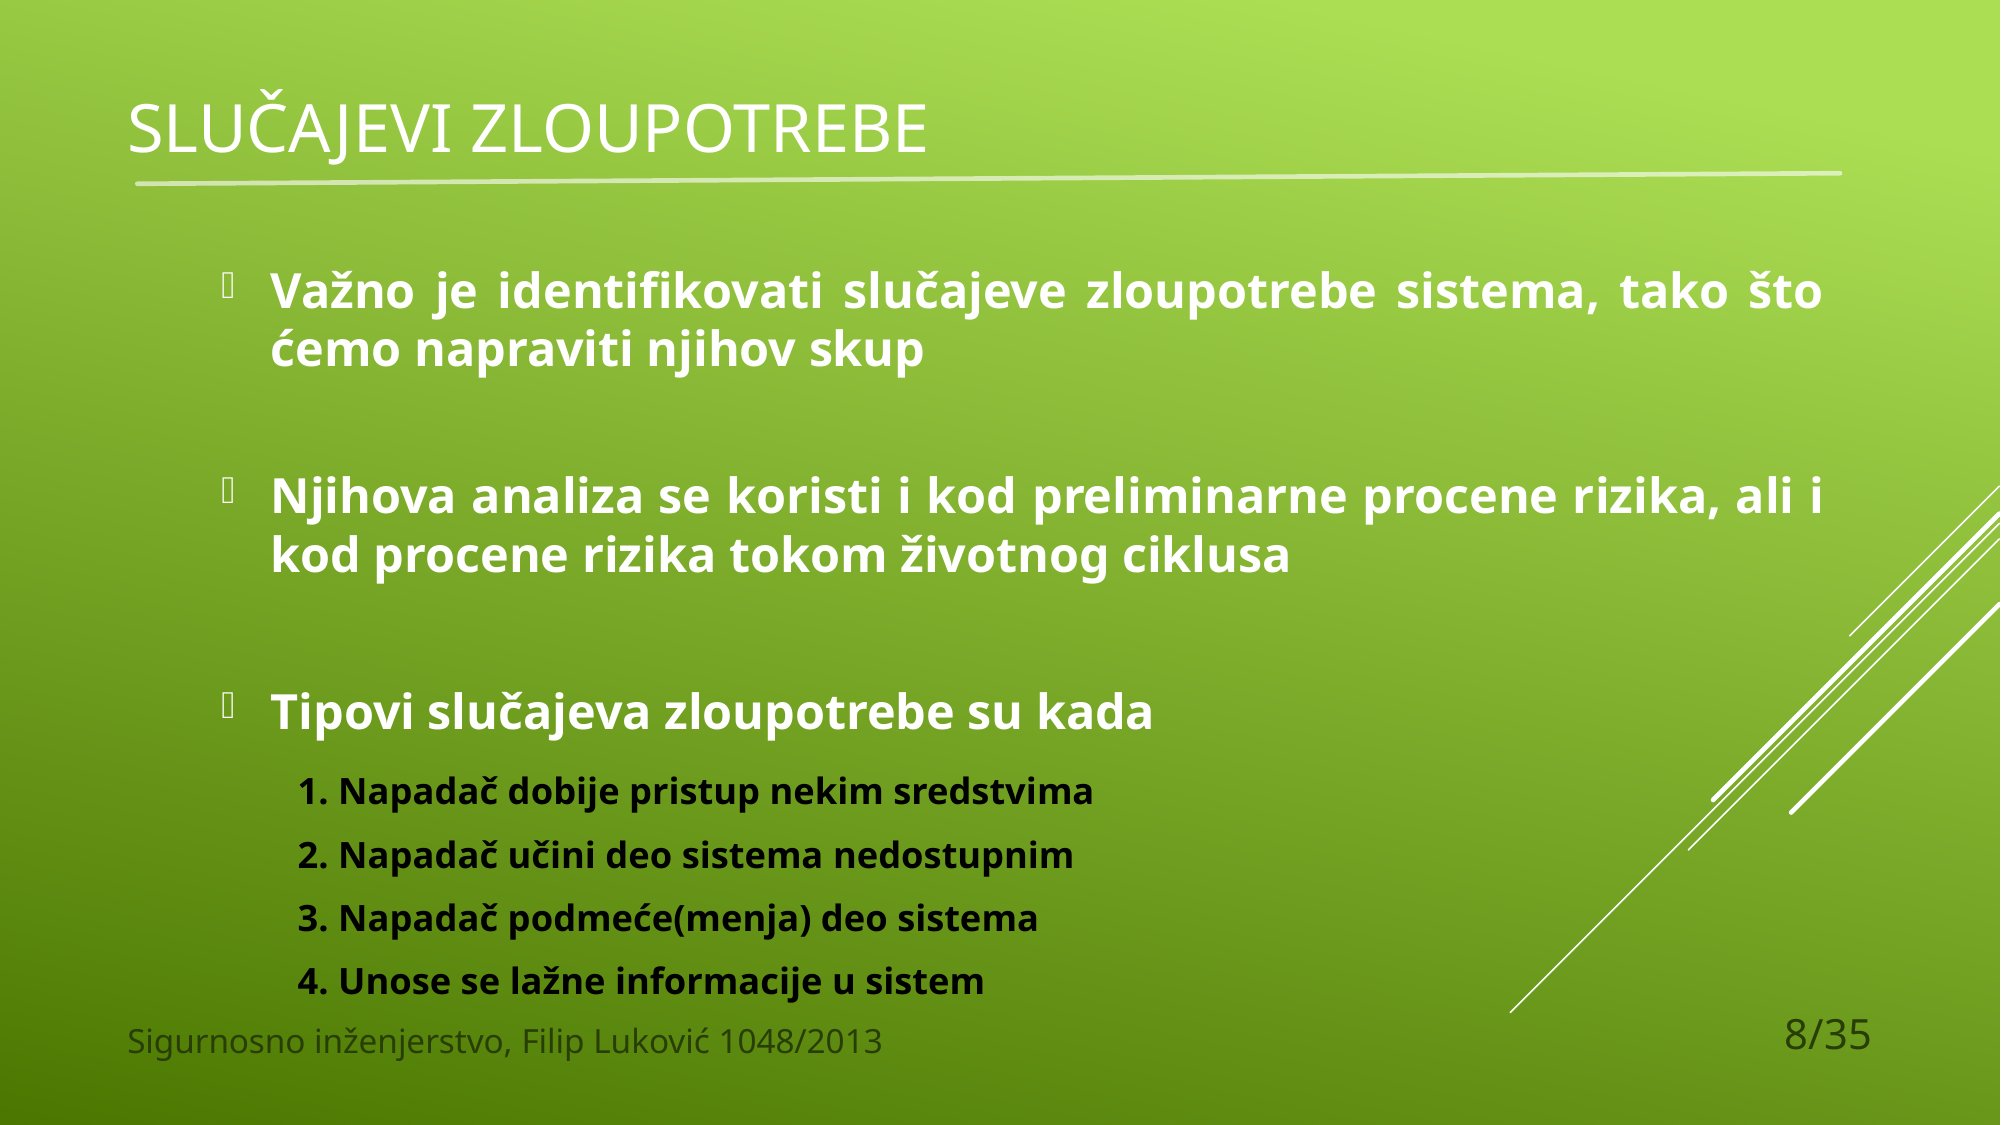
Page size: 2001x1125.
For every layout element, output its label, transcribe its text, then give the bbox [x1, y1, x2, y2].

slide_number 8 [1699, 1012, 1888, 1073]
list Važno je identifikovati slučajeve zloupotrebe sistema, tako što ćemo napraviti njihov skup Njihova analiza se koristi i kod preliminarne procene rizika, ali i kod procene rizika tokom životnog ciklusa Tipovi slučajeva zloupotrebe su kada 1. Napadač dobije pristup nekim sredstvima 2. Napadač učini deo sistema nedostupnim 3. Napadač podmeće(menja) deo sistema 4. Unose se lažne informacije u sistem [137, 249, 1841, 1013]
title Slučajevi zloupotrebe [112, 2, 1841, 250]
footer Sigurnosno inženjerstvo, Filip Luković 1048/2013 [112, 1012, 1350, 1073]
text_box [136, 173, 1841, 185]
